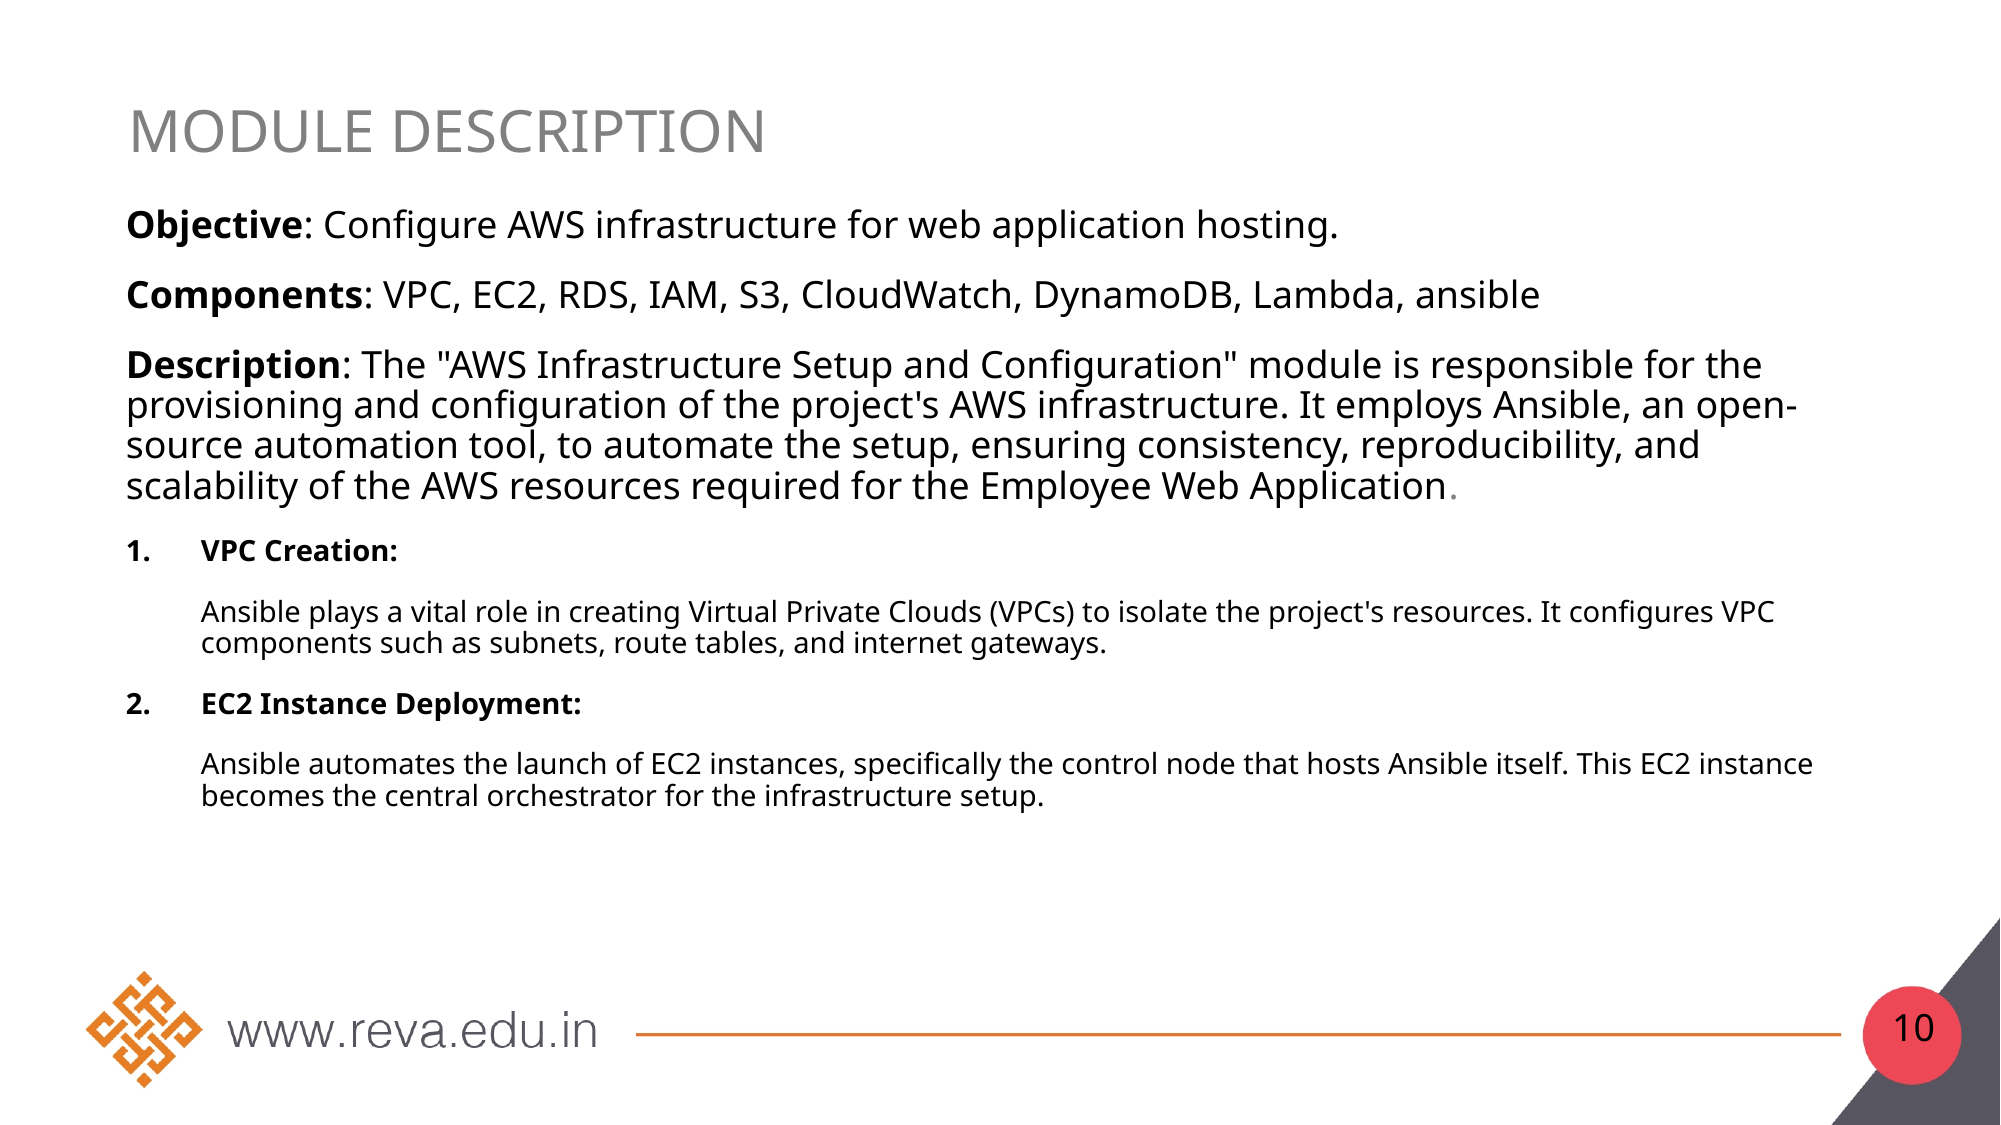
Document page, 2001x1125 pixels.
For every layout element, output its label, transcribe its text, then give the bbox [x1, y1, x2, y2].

title Module Description [114, 64, 1134, 199]
picture [0, 0, 2000, 1125]
slide_number 10 [1864, 999, 1963, 1060]
list Objective: Configure AWS infrastructure for web application hosting. Components: VPC, EC2, RDS, IAM, S3, CloudWatch, DynamoDB, Lambda, ansible Description: The "AWS Infrastructure Setup and Configuration" module is responsible for the provisioning and configuration of the project's AWS infrastructure. It employs Ansible, an open-source automation tool, to automate the setup, ensuring consistency, reproducibility, and scalability of the AWS resources required for the Employee Web Application. VPC Creation: Ansible plays a vital role in creating Virtual Private Clouds (VPCs) to isolate the project's resources. It configures VPC components such as subnets, route tables, and internet gateways. EC2 Instance Deployment: Ansible automates the launch of EC2 instances, specifically the control node that hosts Ansible itself. This EC2 instance becomes the central orchestrator for the infrastructure setup. [111, 199, 1883, 908]
